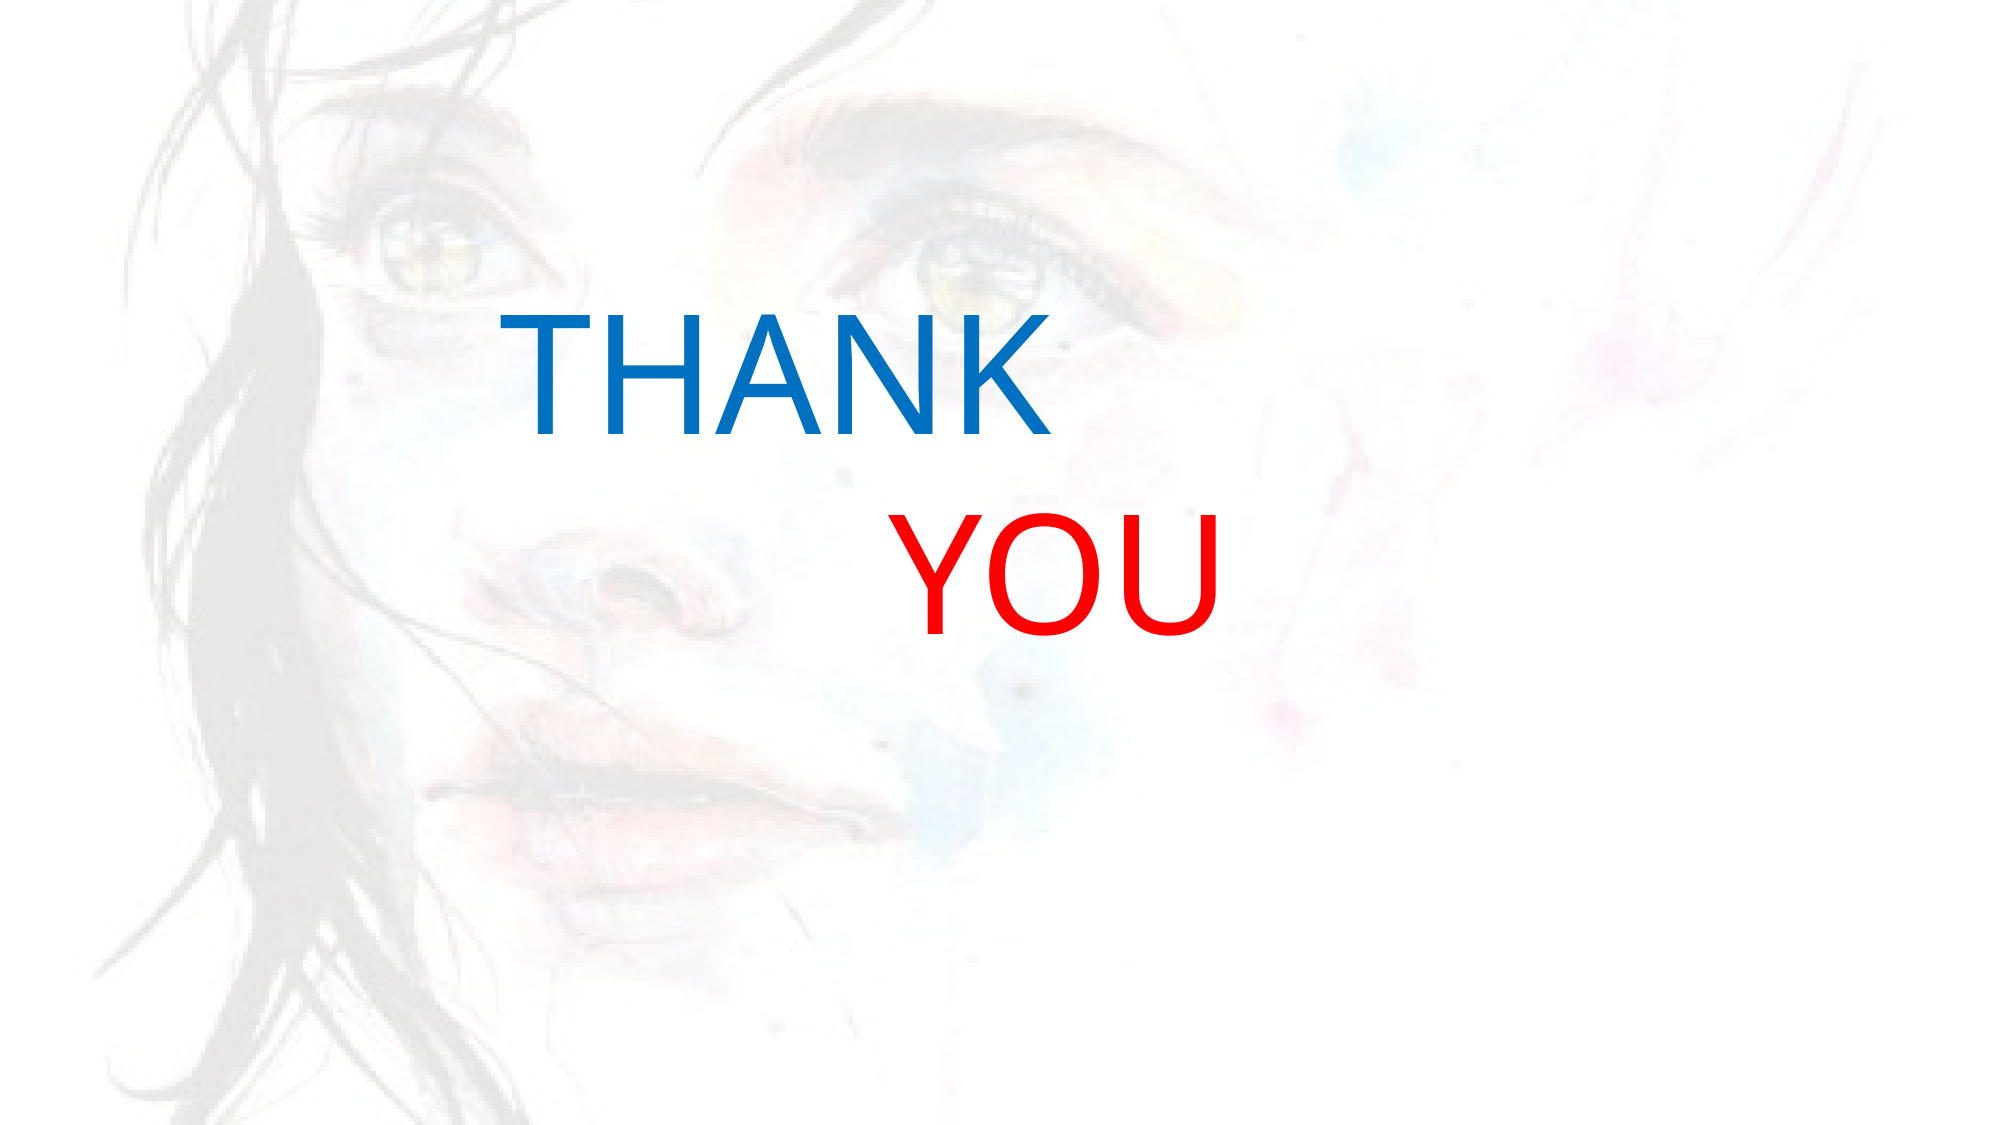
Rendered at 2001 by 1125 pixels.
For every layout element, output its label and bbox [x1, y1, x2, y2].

list [1, 0, 2000, 1125]
